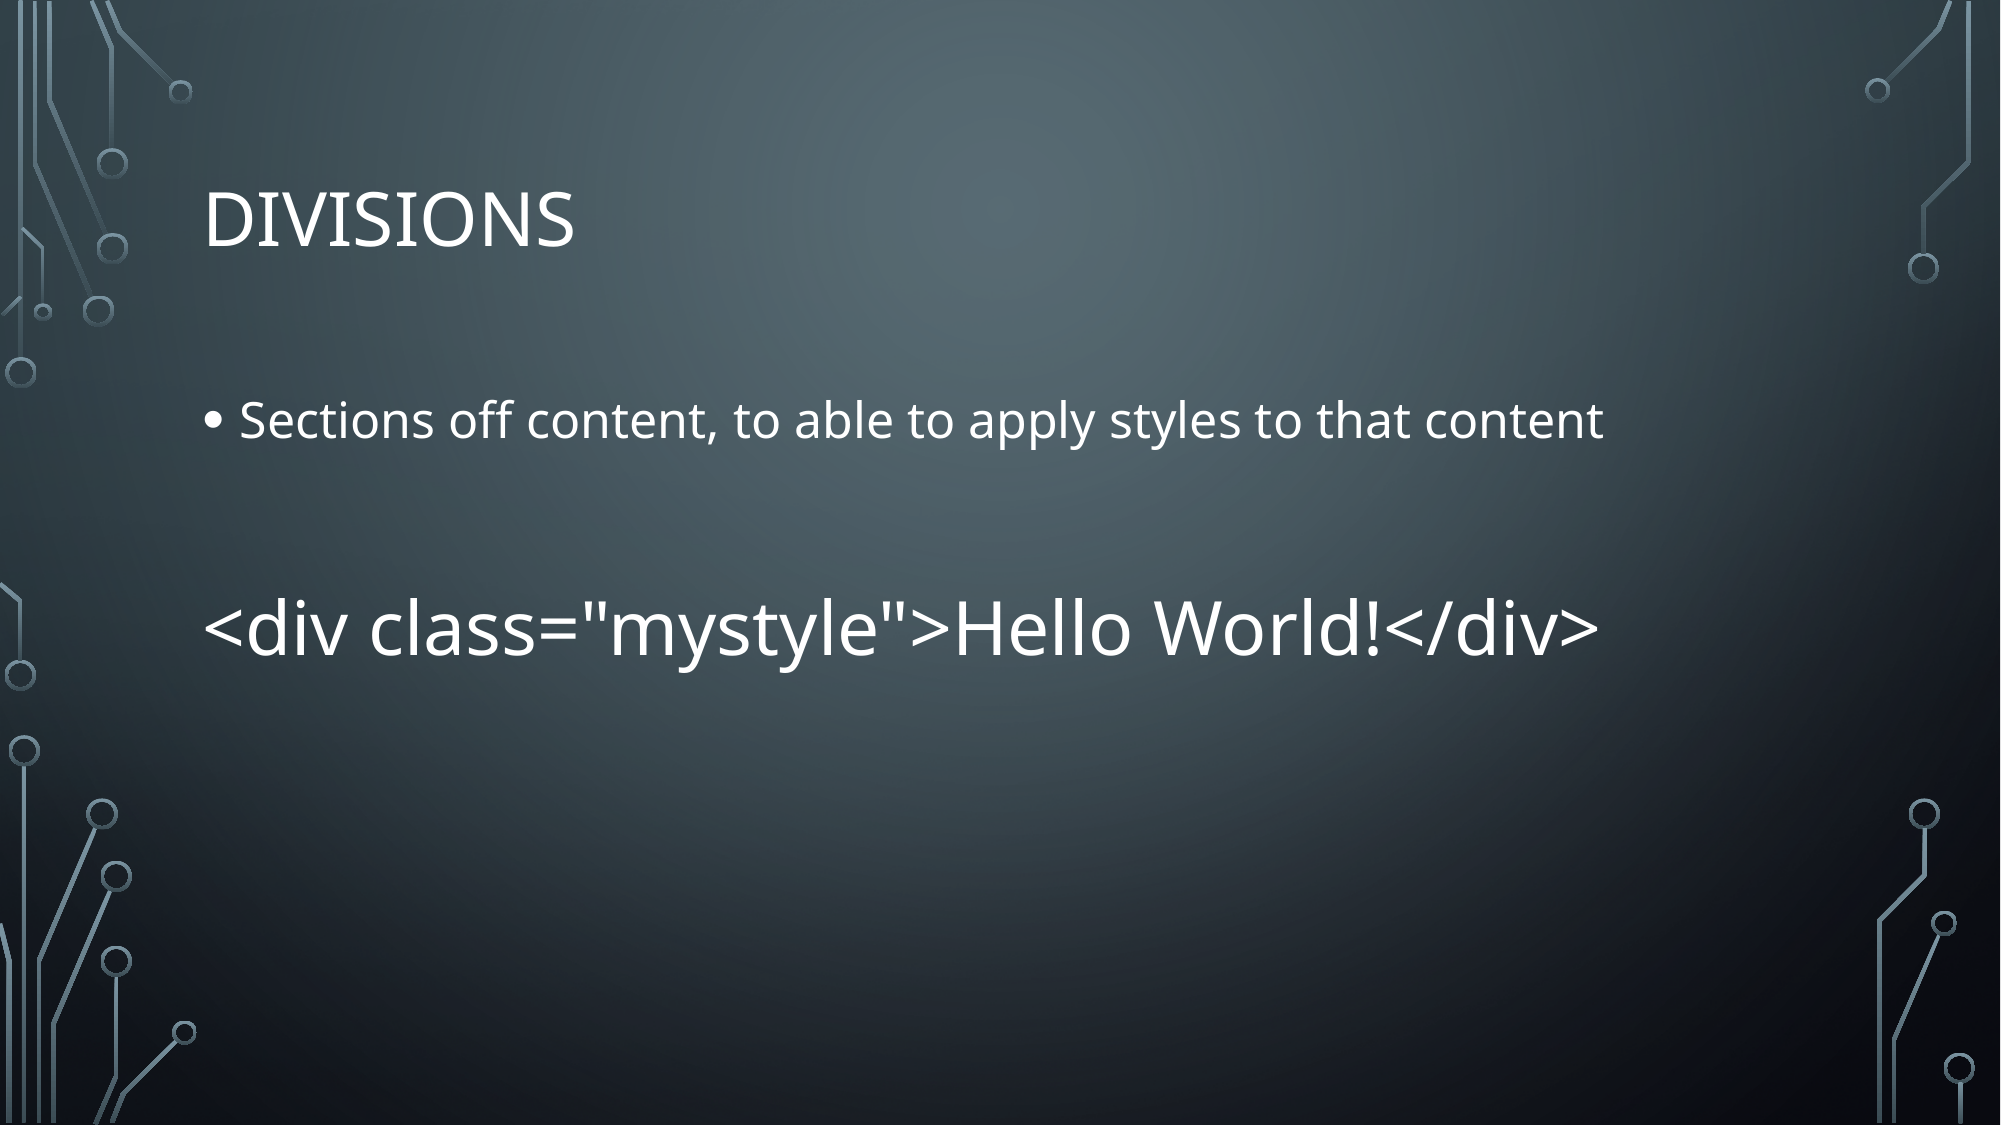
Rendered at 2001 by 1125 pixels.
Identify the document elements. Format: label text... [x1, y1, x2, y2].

list Sections off content, to able to apply styles to that content <div class="mystyle">Hello World!</div> [187, 369, 1813, 950]
title DIVISIONS [187, 101, 1813, 344]
